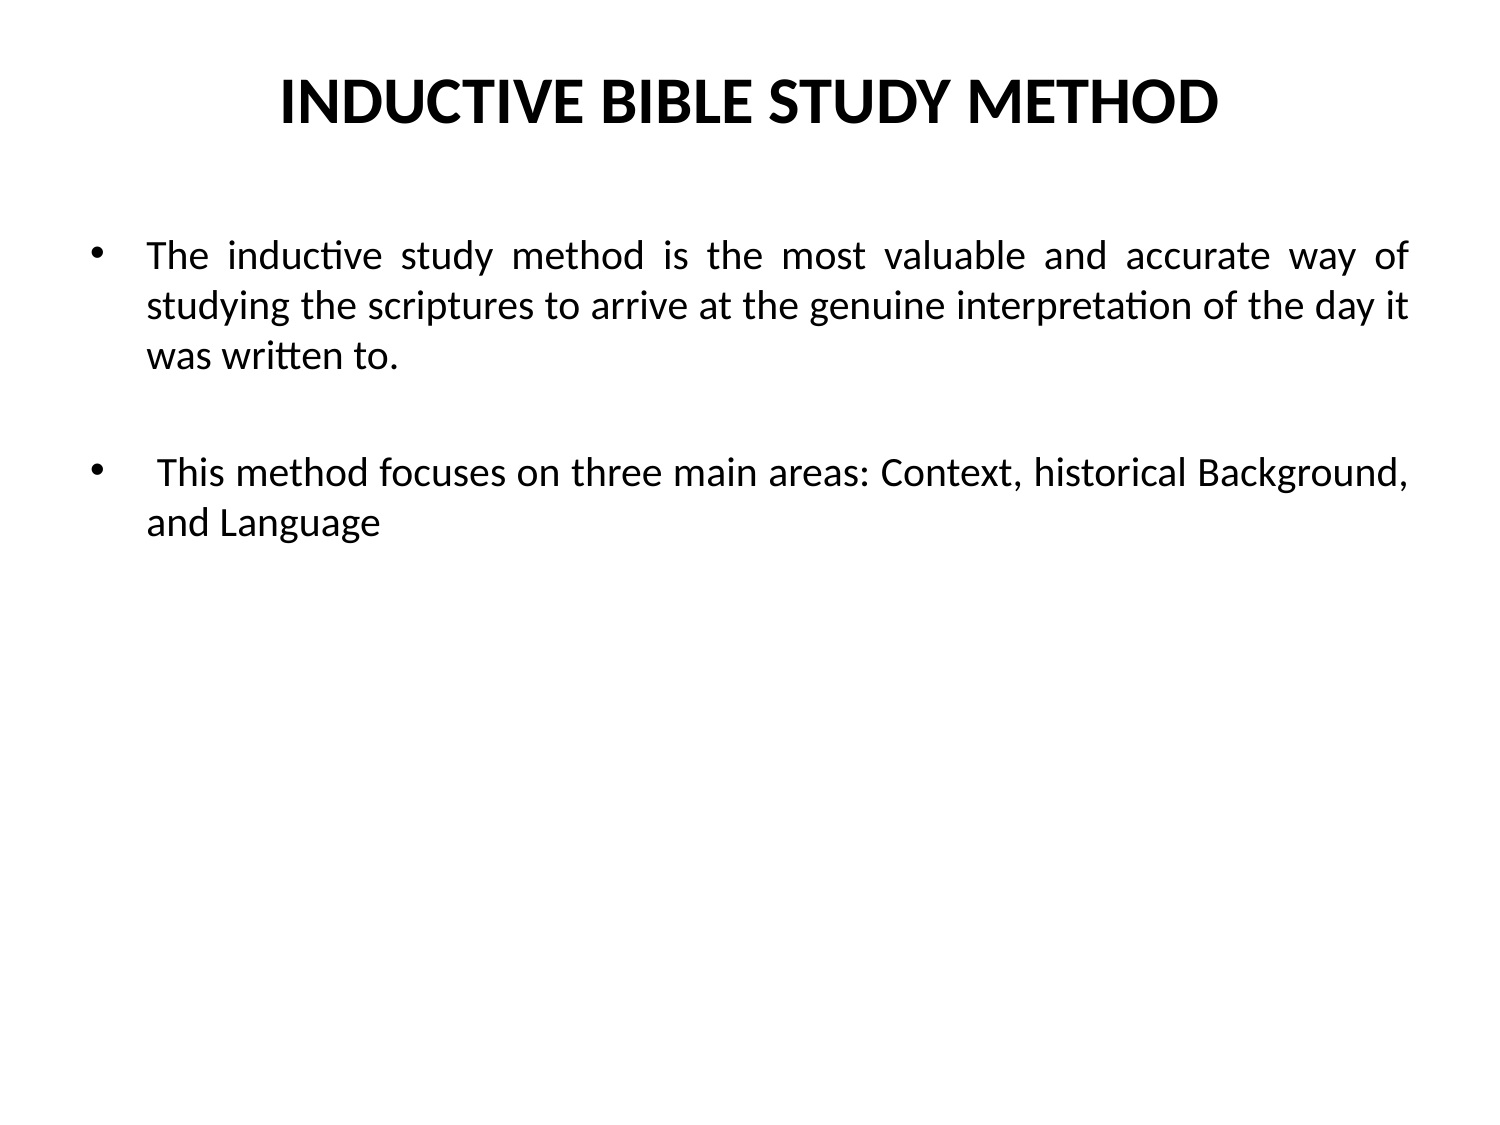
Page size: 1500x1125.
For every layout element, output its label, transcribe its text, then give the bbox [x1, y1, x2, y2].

title INDUCTIVE BIBLE STUDY METHOD [74, 44, 1426, 150]
list The inductive study method is the most valuable and accurate way of studying the scriptures to arrive at the genuine interpretation of the day it was written to. This method focuses on three main areas: Context, historical Background, and Language [74, 219, 1426, 1006]
